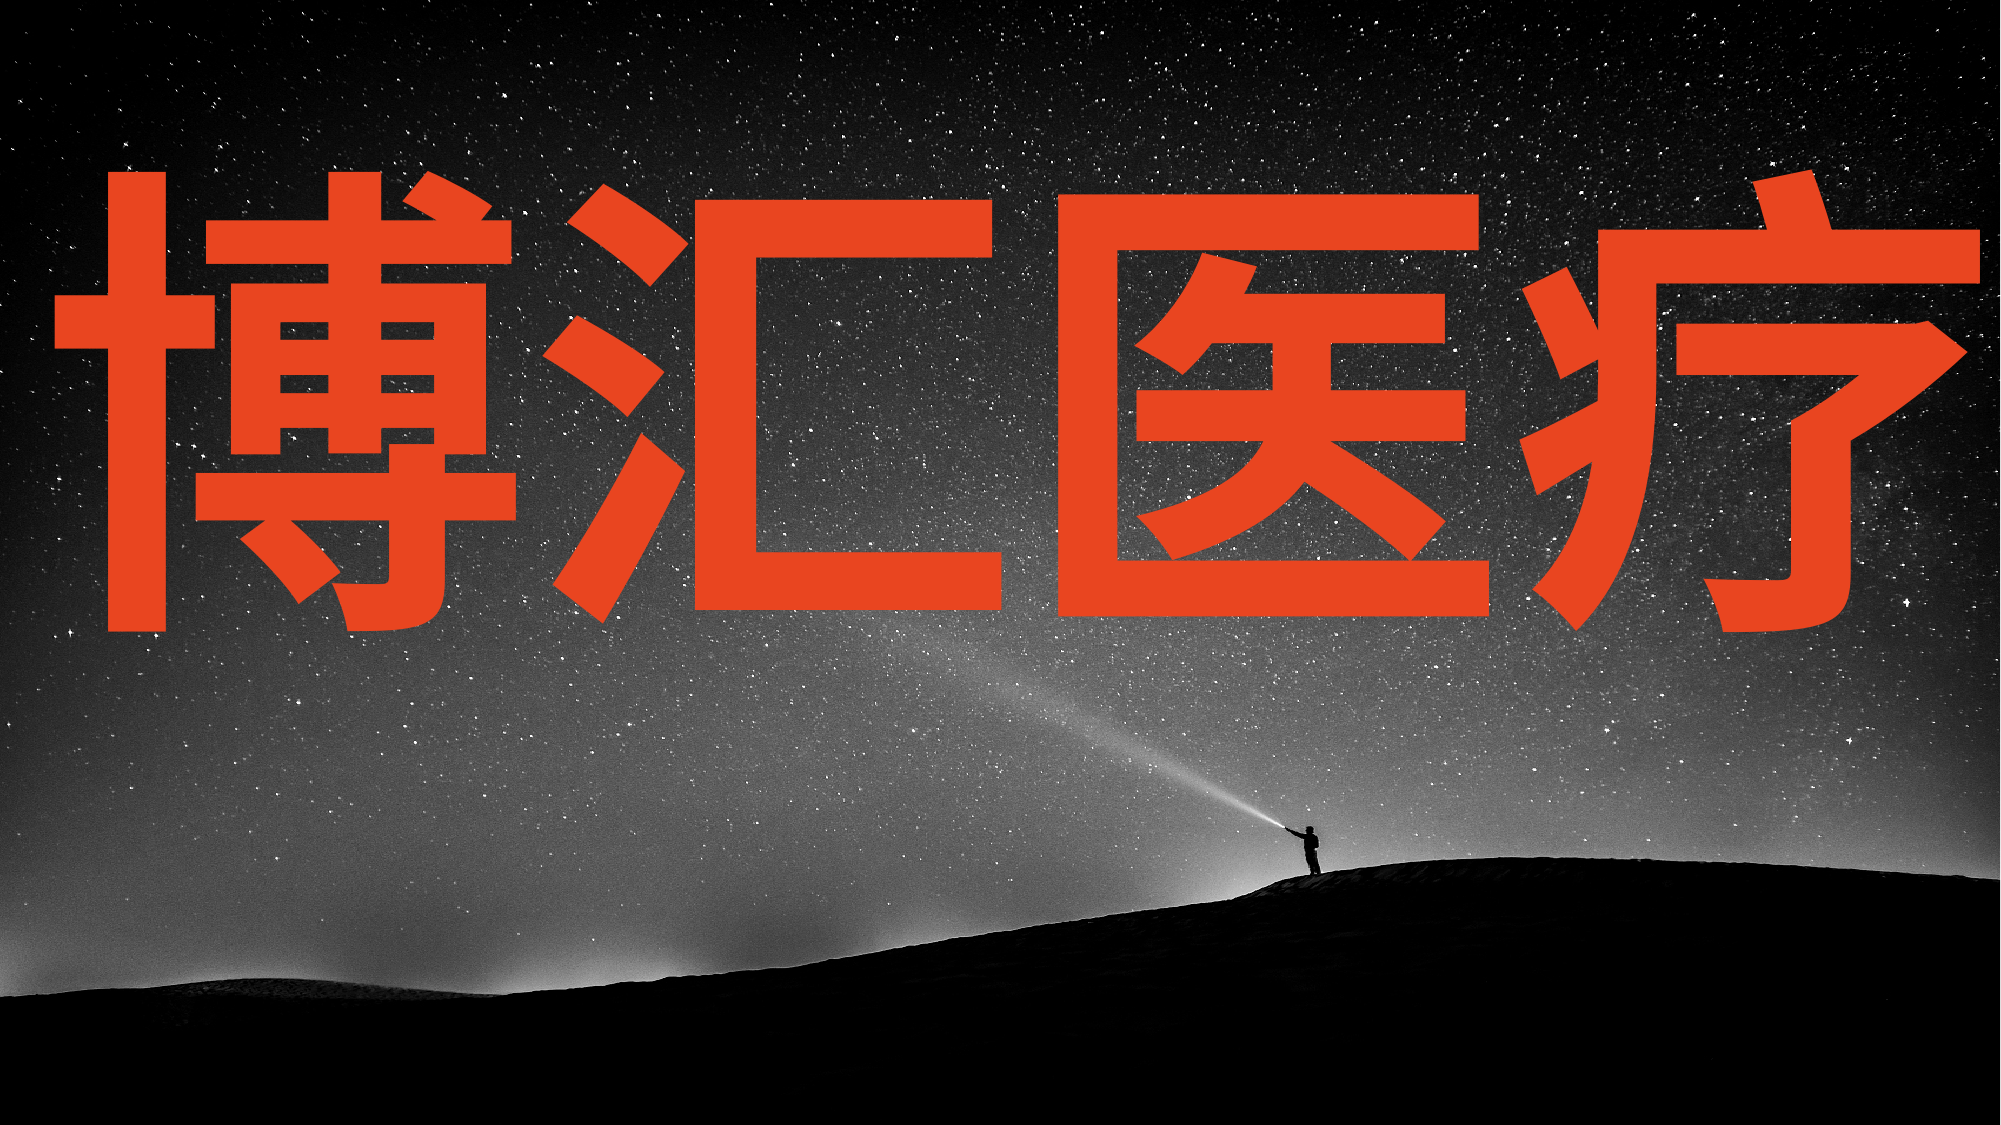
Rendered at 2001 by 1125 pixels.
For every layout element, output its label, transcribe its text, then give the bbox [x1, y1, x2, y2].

picture [0, 0, 2001, 1125]
text_box 博汇医疗 [71, 90, 1968, 602]
